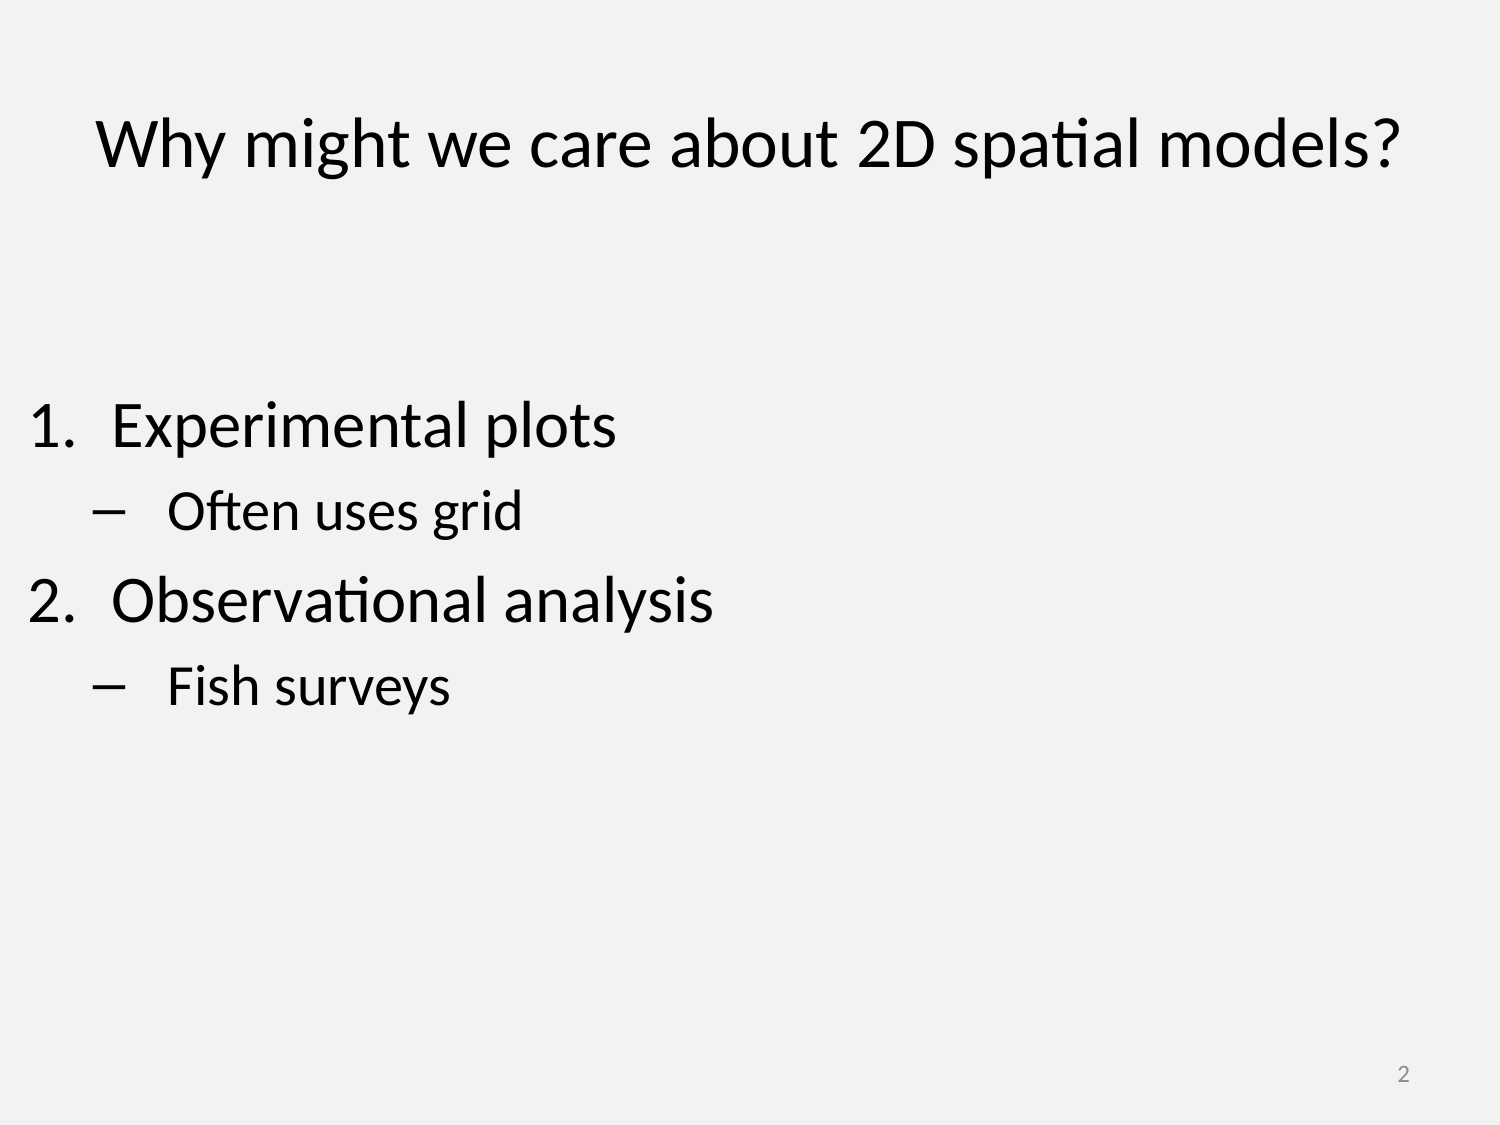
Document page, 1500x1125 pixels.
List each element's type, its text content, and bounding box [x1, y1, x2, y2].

text_box Experimental plots Often uses grid Observational analysis Fish surveys [12, 373, 1488, 1113]
title Why might we care about 2D spatial models? [75, 45, 1425, 233]
